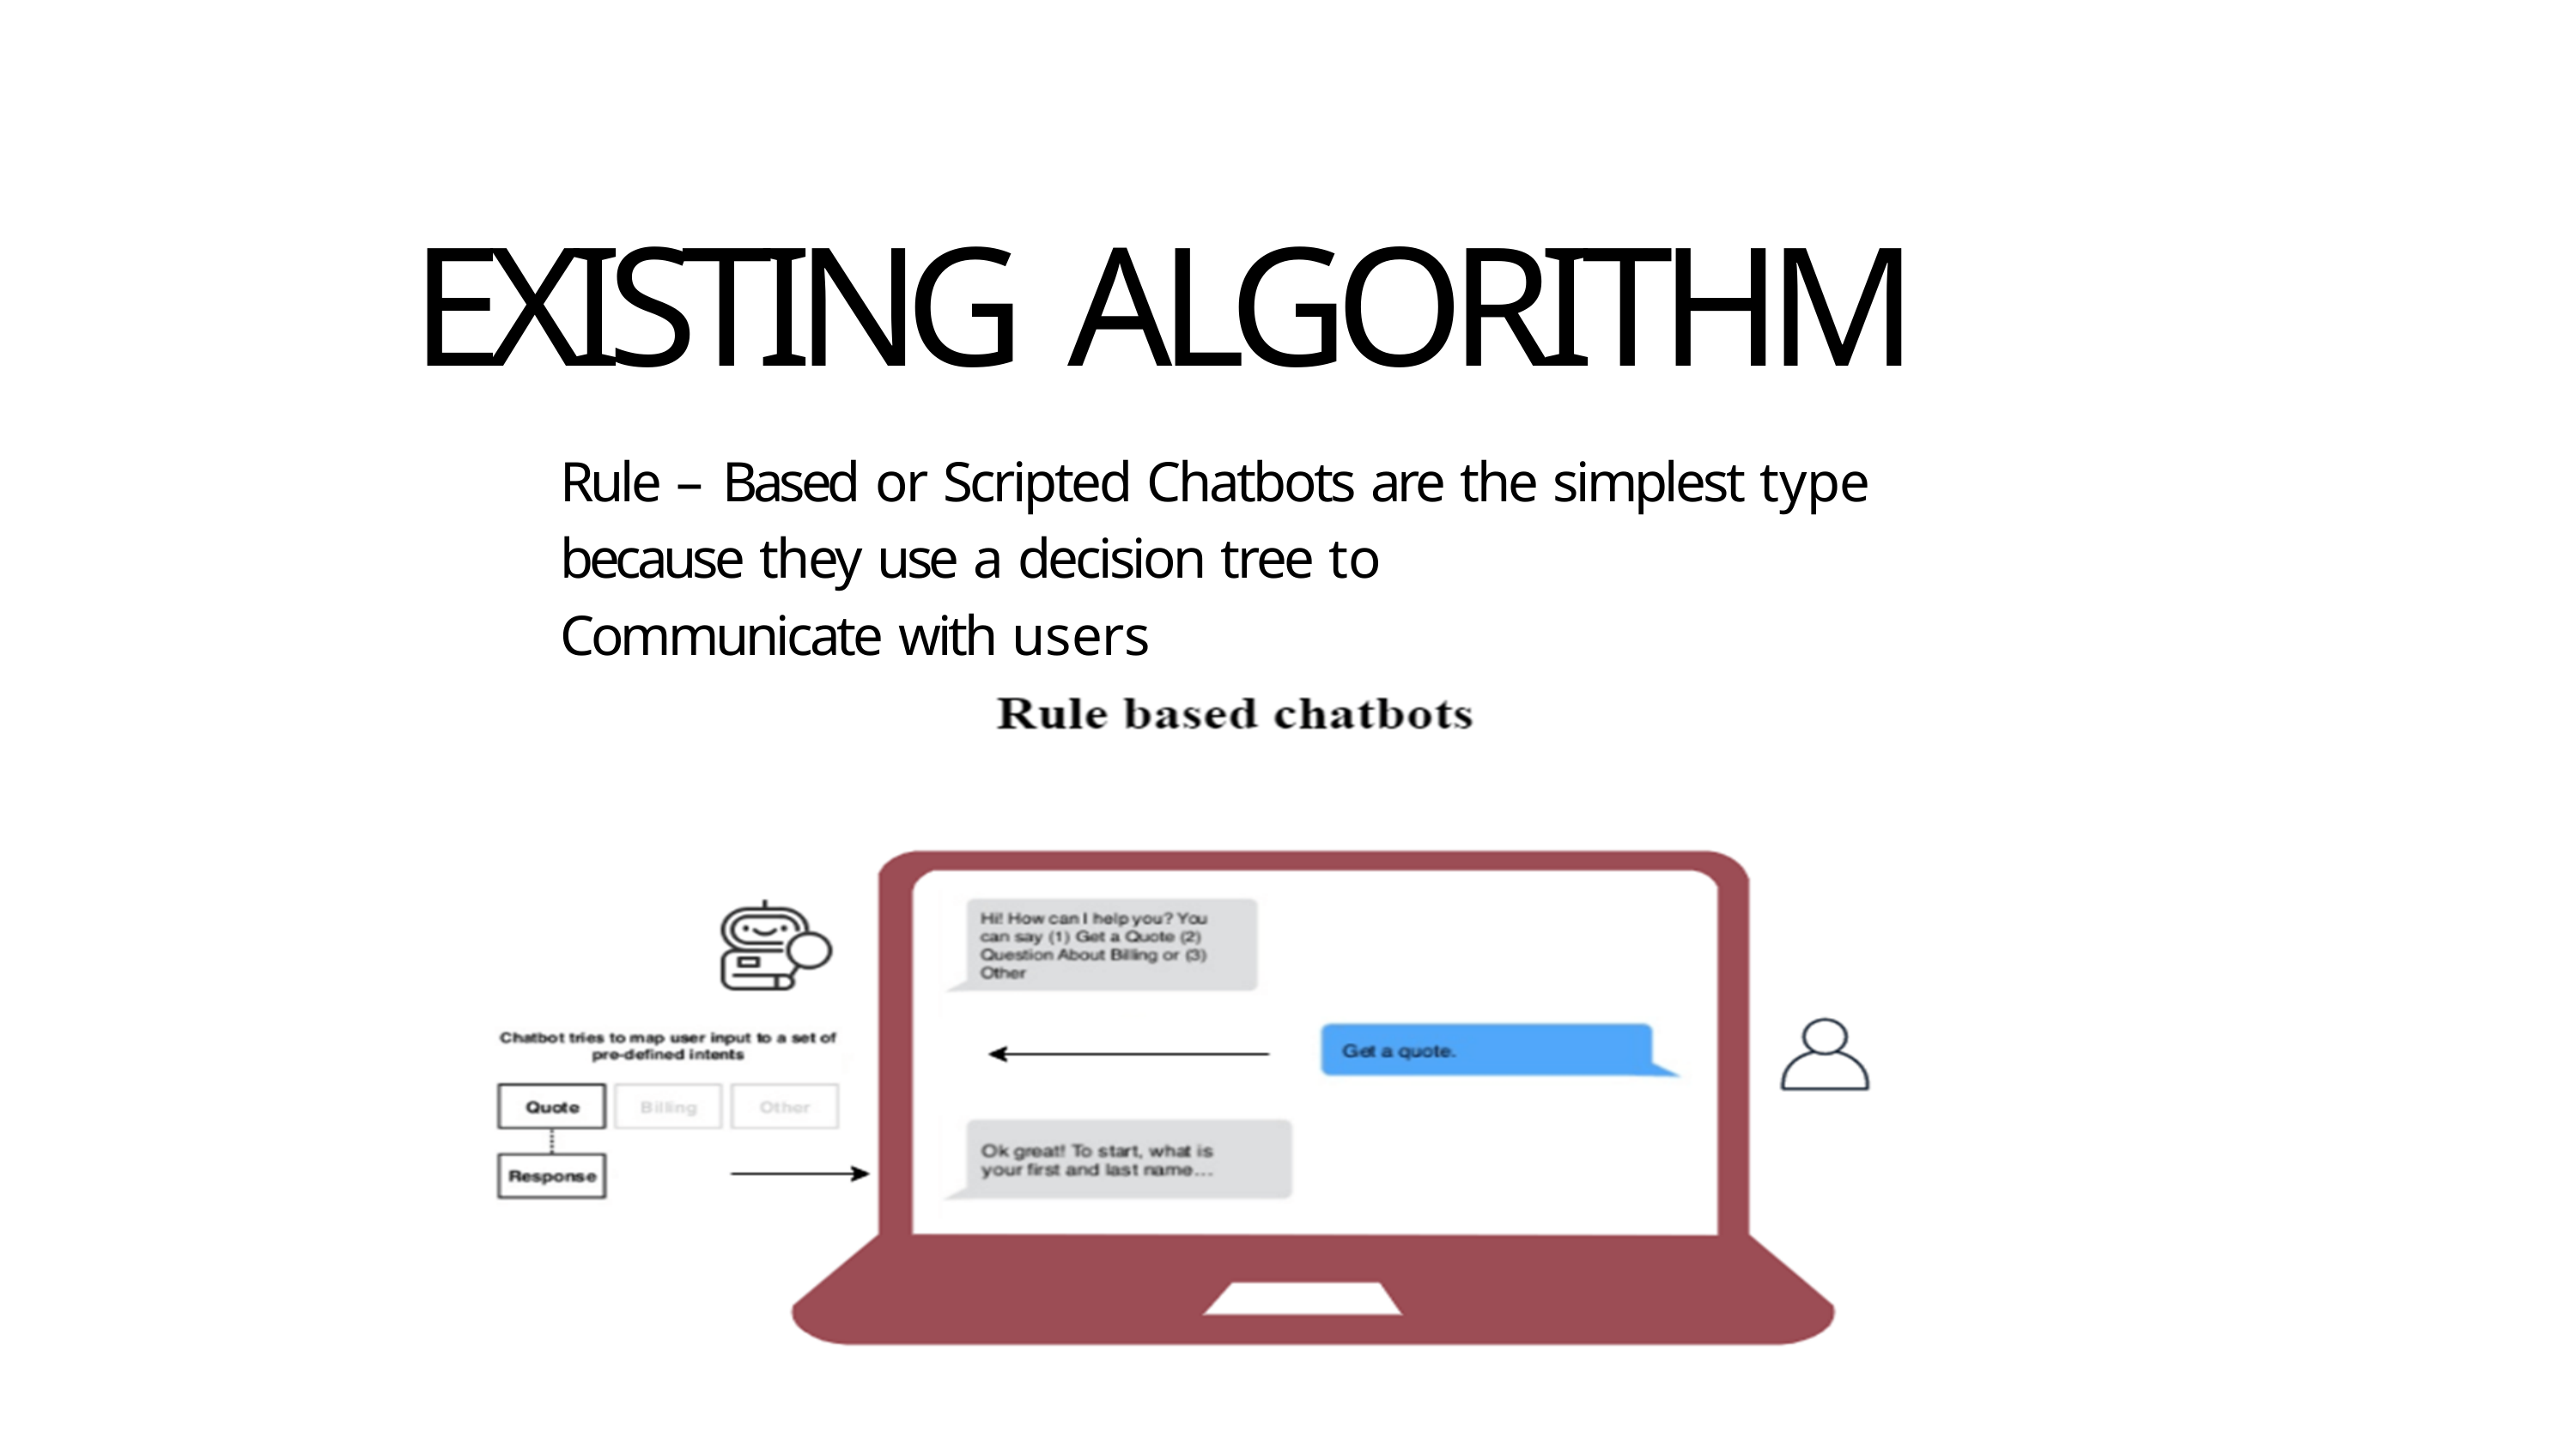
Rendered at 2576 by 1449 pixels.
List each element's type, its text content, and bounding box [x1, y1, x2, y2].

picture [471, 670, 1890, 1369]
title EXISTING ALGORITHM [143, 129, 2433, 445]
text_box Rule – Based or Scripted Chatbots are the simplest type because they use a decision tree to Communicate with users [558, 434, 2063, 667]
